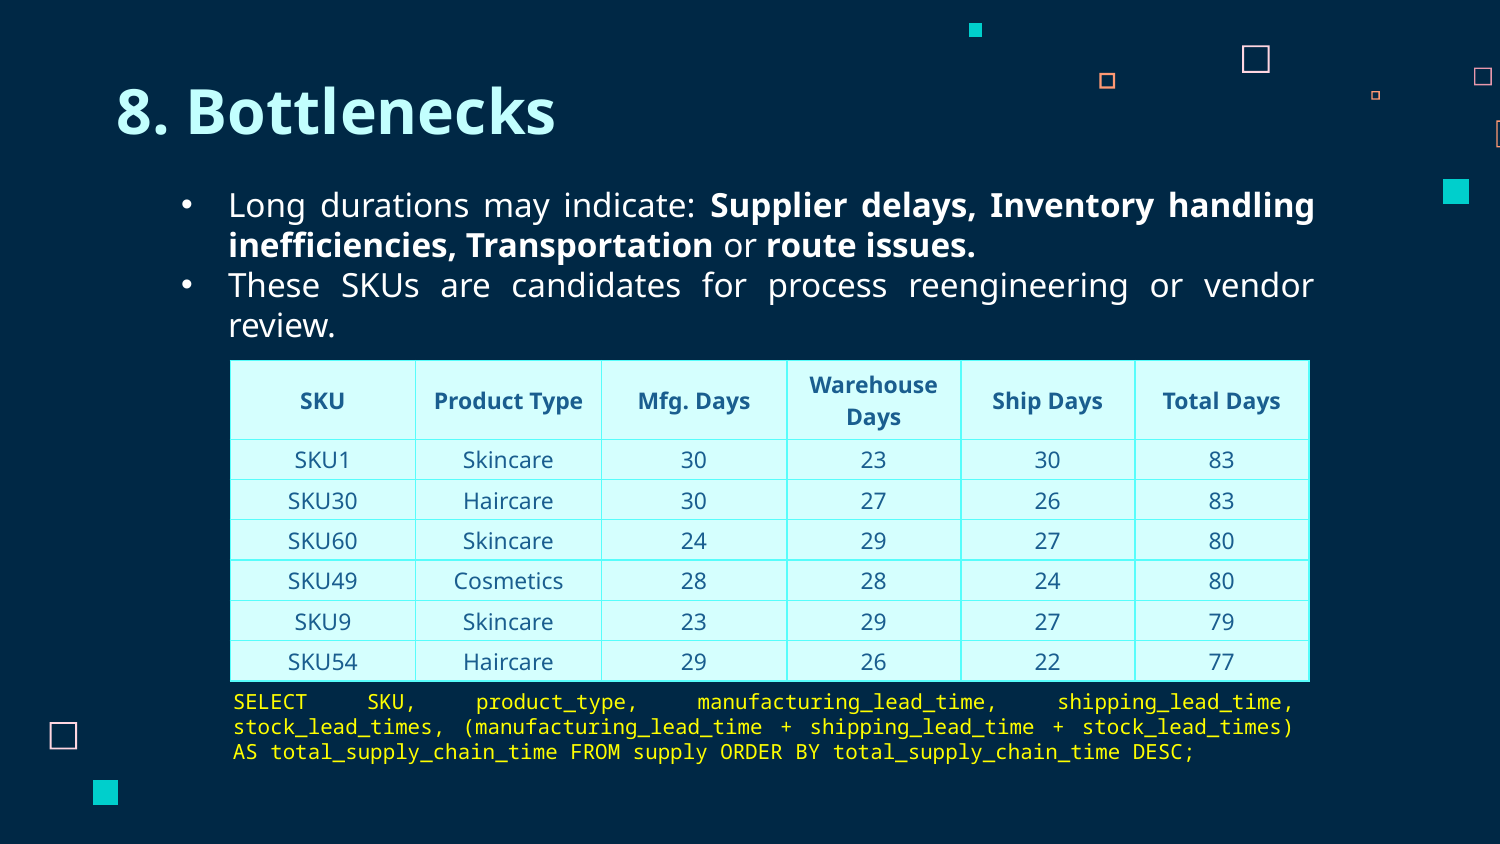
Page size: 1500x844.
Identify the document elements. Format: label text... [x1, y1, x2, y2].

text_box SELECT SKU, product_type, manufacturing_lead_time, shipping_lead_time, stock_lead_times, (manufacturing_lead_time + shipping_lead_time + stock_lead_times) AS total_supply_chain_time FROM supply ORDER BY total_supply_chain_time DESC; [218, 681, 1309, 771]
table_cell 29 [788, 601, 960, 640]
table_cell Skincare [416, 520, 601, 559]
table_cell 83 [1136, 480, 1308, 519]
table_cell 80 [1136, 520, 1308, 559]
table_cell 27 [962, 601, 1134, 640]
text_box [101, 162, 1400, 745]
text_box Long durations may indicate: Supplier delays, Inventory handling inefficiencies, Transportation or route issues. These SKUs are candidates for process reengineering or vendor review. [166, 176, 1332, 352]
table_cell 26 [962, 480, 1134, 519]
table_cell 24 [602, 520, 786, 559]
table_cell 30 [602, 440, 786, 479]
table_cell 29 [602, 641, 786, 680]
table_cell 23 [788, 440, 960, 479]
table_header Warehouse Days [788, 361, 960, 439]
table_cell SKU54 [231, 641, 415, 680]
table_cell 26 [788, 641, 960, 680]
table_header SKU [231, 361, 415, 439]
table_cell 83 [1136, 440, 1308, 479]
table_cell SKU30 [231, 480, 415, 519]
table_cell Cosmetics [416, 561, 601, 600]
table_cell 80 [1136, 561, 1308, 600]
table_cell SKU1 [231, 440, 415, 479]
title 8. Bottlenecks [101, 67, 1079, 162]
table_cell 22 [962, 641, 1134, 680]
table_cell 30 [962, 440, 1134, 479]
table_cell Haircare [416, 641, 601, 680]
table_cell 27 [962, 520, 1134, 559]
table_cell Skincare [416, 601, 601, 640]
table_cell SKU9 [231, 601, 415, 640]
table_cell SKU49 [231, 561, 415, 600]
table_cell 77 [1136, 641, 1308, 680]
table_cell Skincare [416, 440, 601, 479]
table_header Mfg. Days [602, 361, 786, 439]
table_cell 30 [602, 480, 786, 519]
table_cell 28 [788, 561, 960, 600]
table_cell SKU60 [231, 520, 415, 559]
table_header Total Days [1136, 361, 1308, 439]
table_cell 24 [962, 561, 1134, 600]
table_cell 27 [788, 480, 960, 519]
table_cell 29 [788, 520, 960, 559]
table_cell 79 [1136, 601, 1308, 640]
table_cell 28 [602, 561, 786, 600]
table_cell 23 [602, 601, 786, 640]
table_header Ship Days [962, 361, 1134, 439]
table_cell Haircare [416, 480, 601, 519]
table_header Product Type [416, 361, 601, 439]
